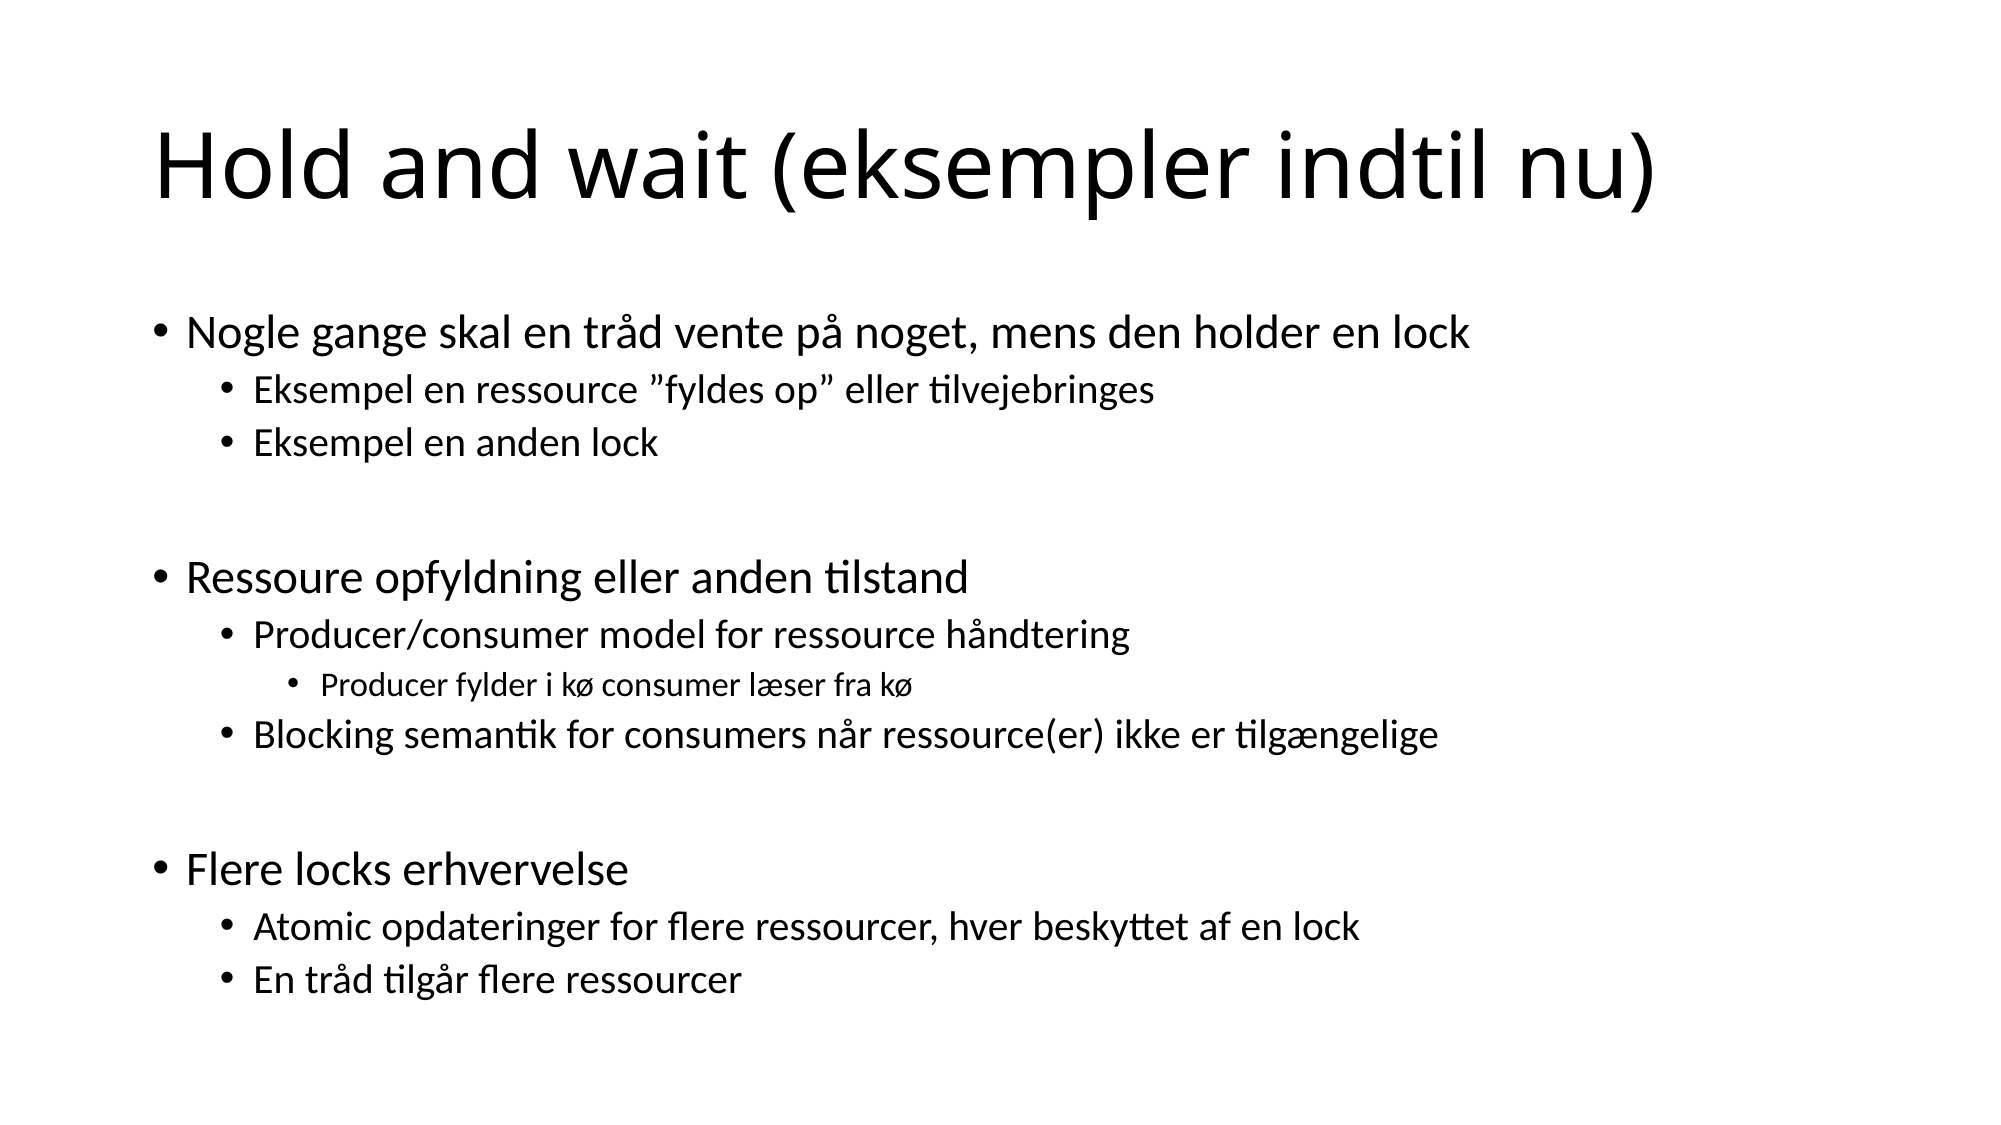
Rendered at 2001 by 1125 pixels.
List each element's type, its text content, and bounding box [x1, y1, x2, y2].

title Hold and wait (eksempler indtil nu) [137, 59, 1863, 278]
list Nogle gange skal en tråd vente på noget, mens den holder en lock Eksempel en ressource ”fyldes op” eller tilvejebringes Eksempel en anden lock Ressoure opfyldning eller anden tilstand Producer/consumer model for ressource håndtering Producer fylder i kø consumer læser fra kø Blocking semantik for consumers når ressource(er) ikke er tilgængelige Flere locks erhvervelse Atomic opdateringer for flere ressourcer, hver beskyttet af en lock En tråd tilgår flere ressourcer [137, 299, 1863, 1014]
